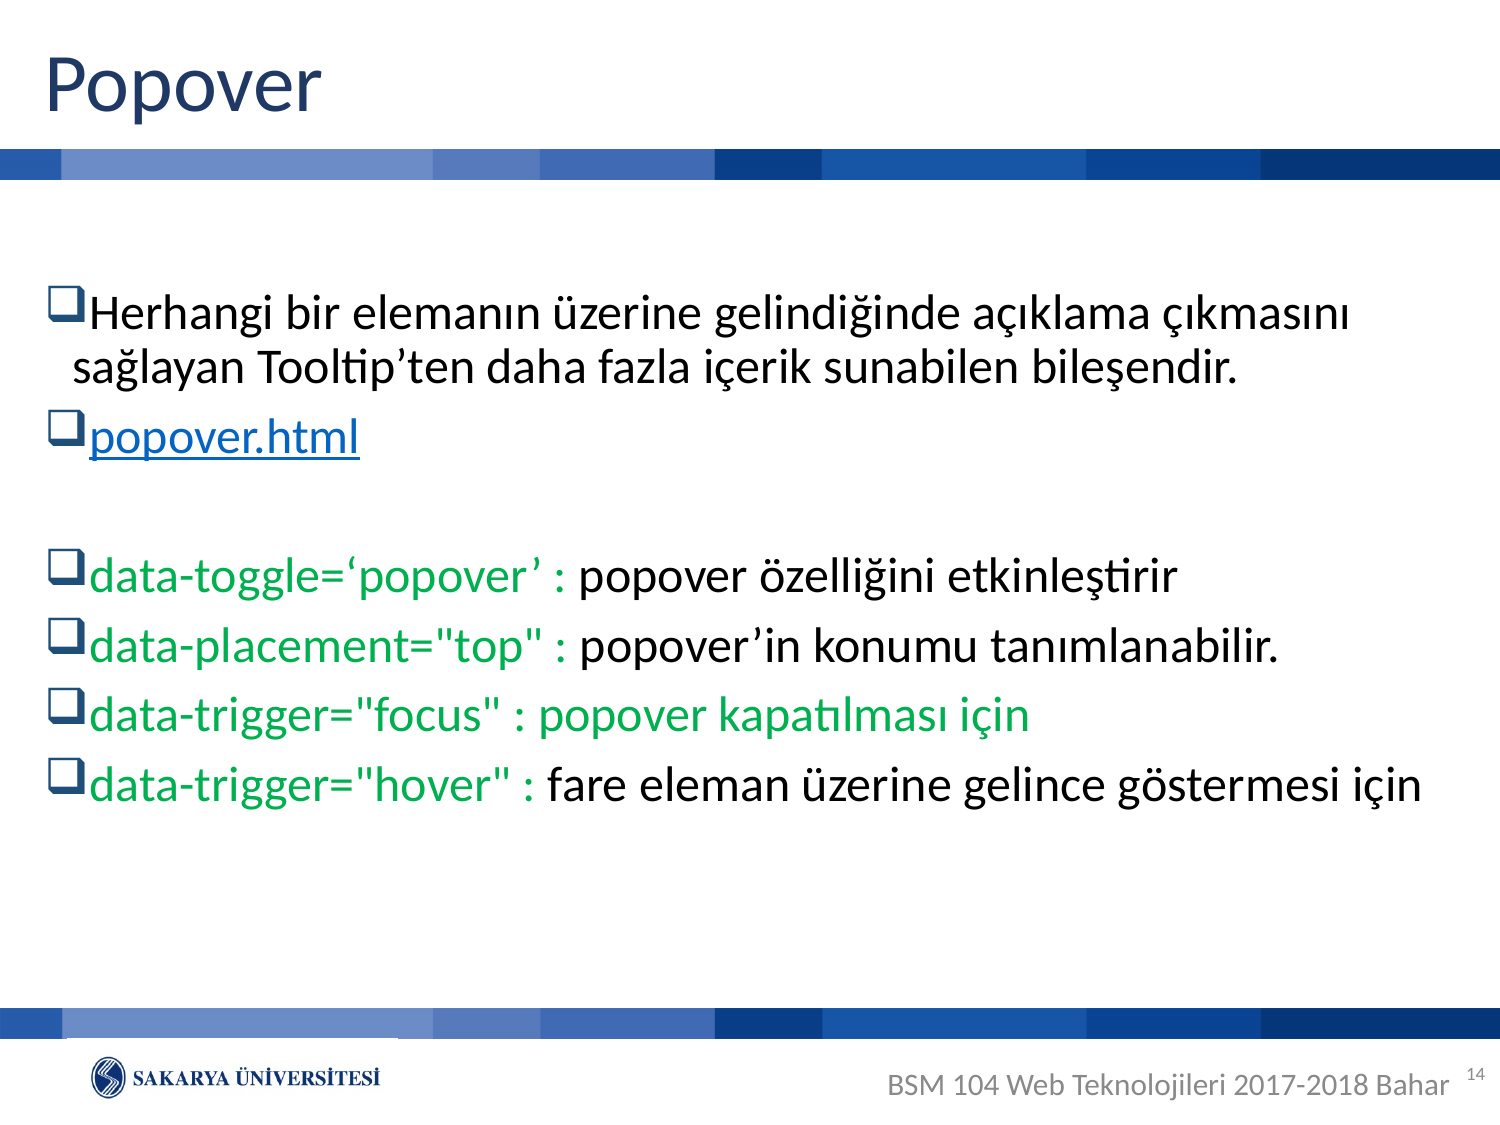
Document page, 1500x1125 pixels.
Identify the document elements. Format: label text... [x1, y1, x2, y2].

list Herhangi bir elemanın üzerine gelindiğinde açıklama çıkmasını sağlayan Tooltip’ten daha fazla içerik sunabilen bileşendir. popover.html data-toggle=‘popover’ : popover özelliğini etkinleştirir data-placement="top" : popover’in konumu tanımlanabilir. data-trigger="focus" : popover kapatılması için data-trigger="hover" : fare eleman üzerine gelince göstermesi için [29, 193, 1471, 990]
title Popover [29, 19, 1471, 149]
slide_number 14 [1162, 1042, 1500, 1103]
picture [0, 149, 1500, 180]
picture [0, 1008, 1500, 1115]
